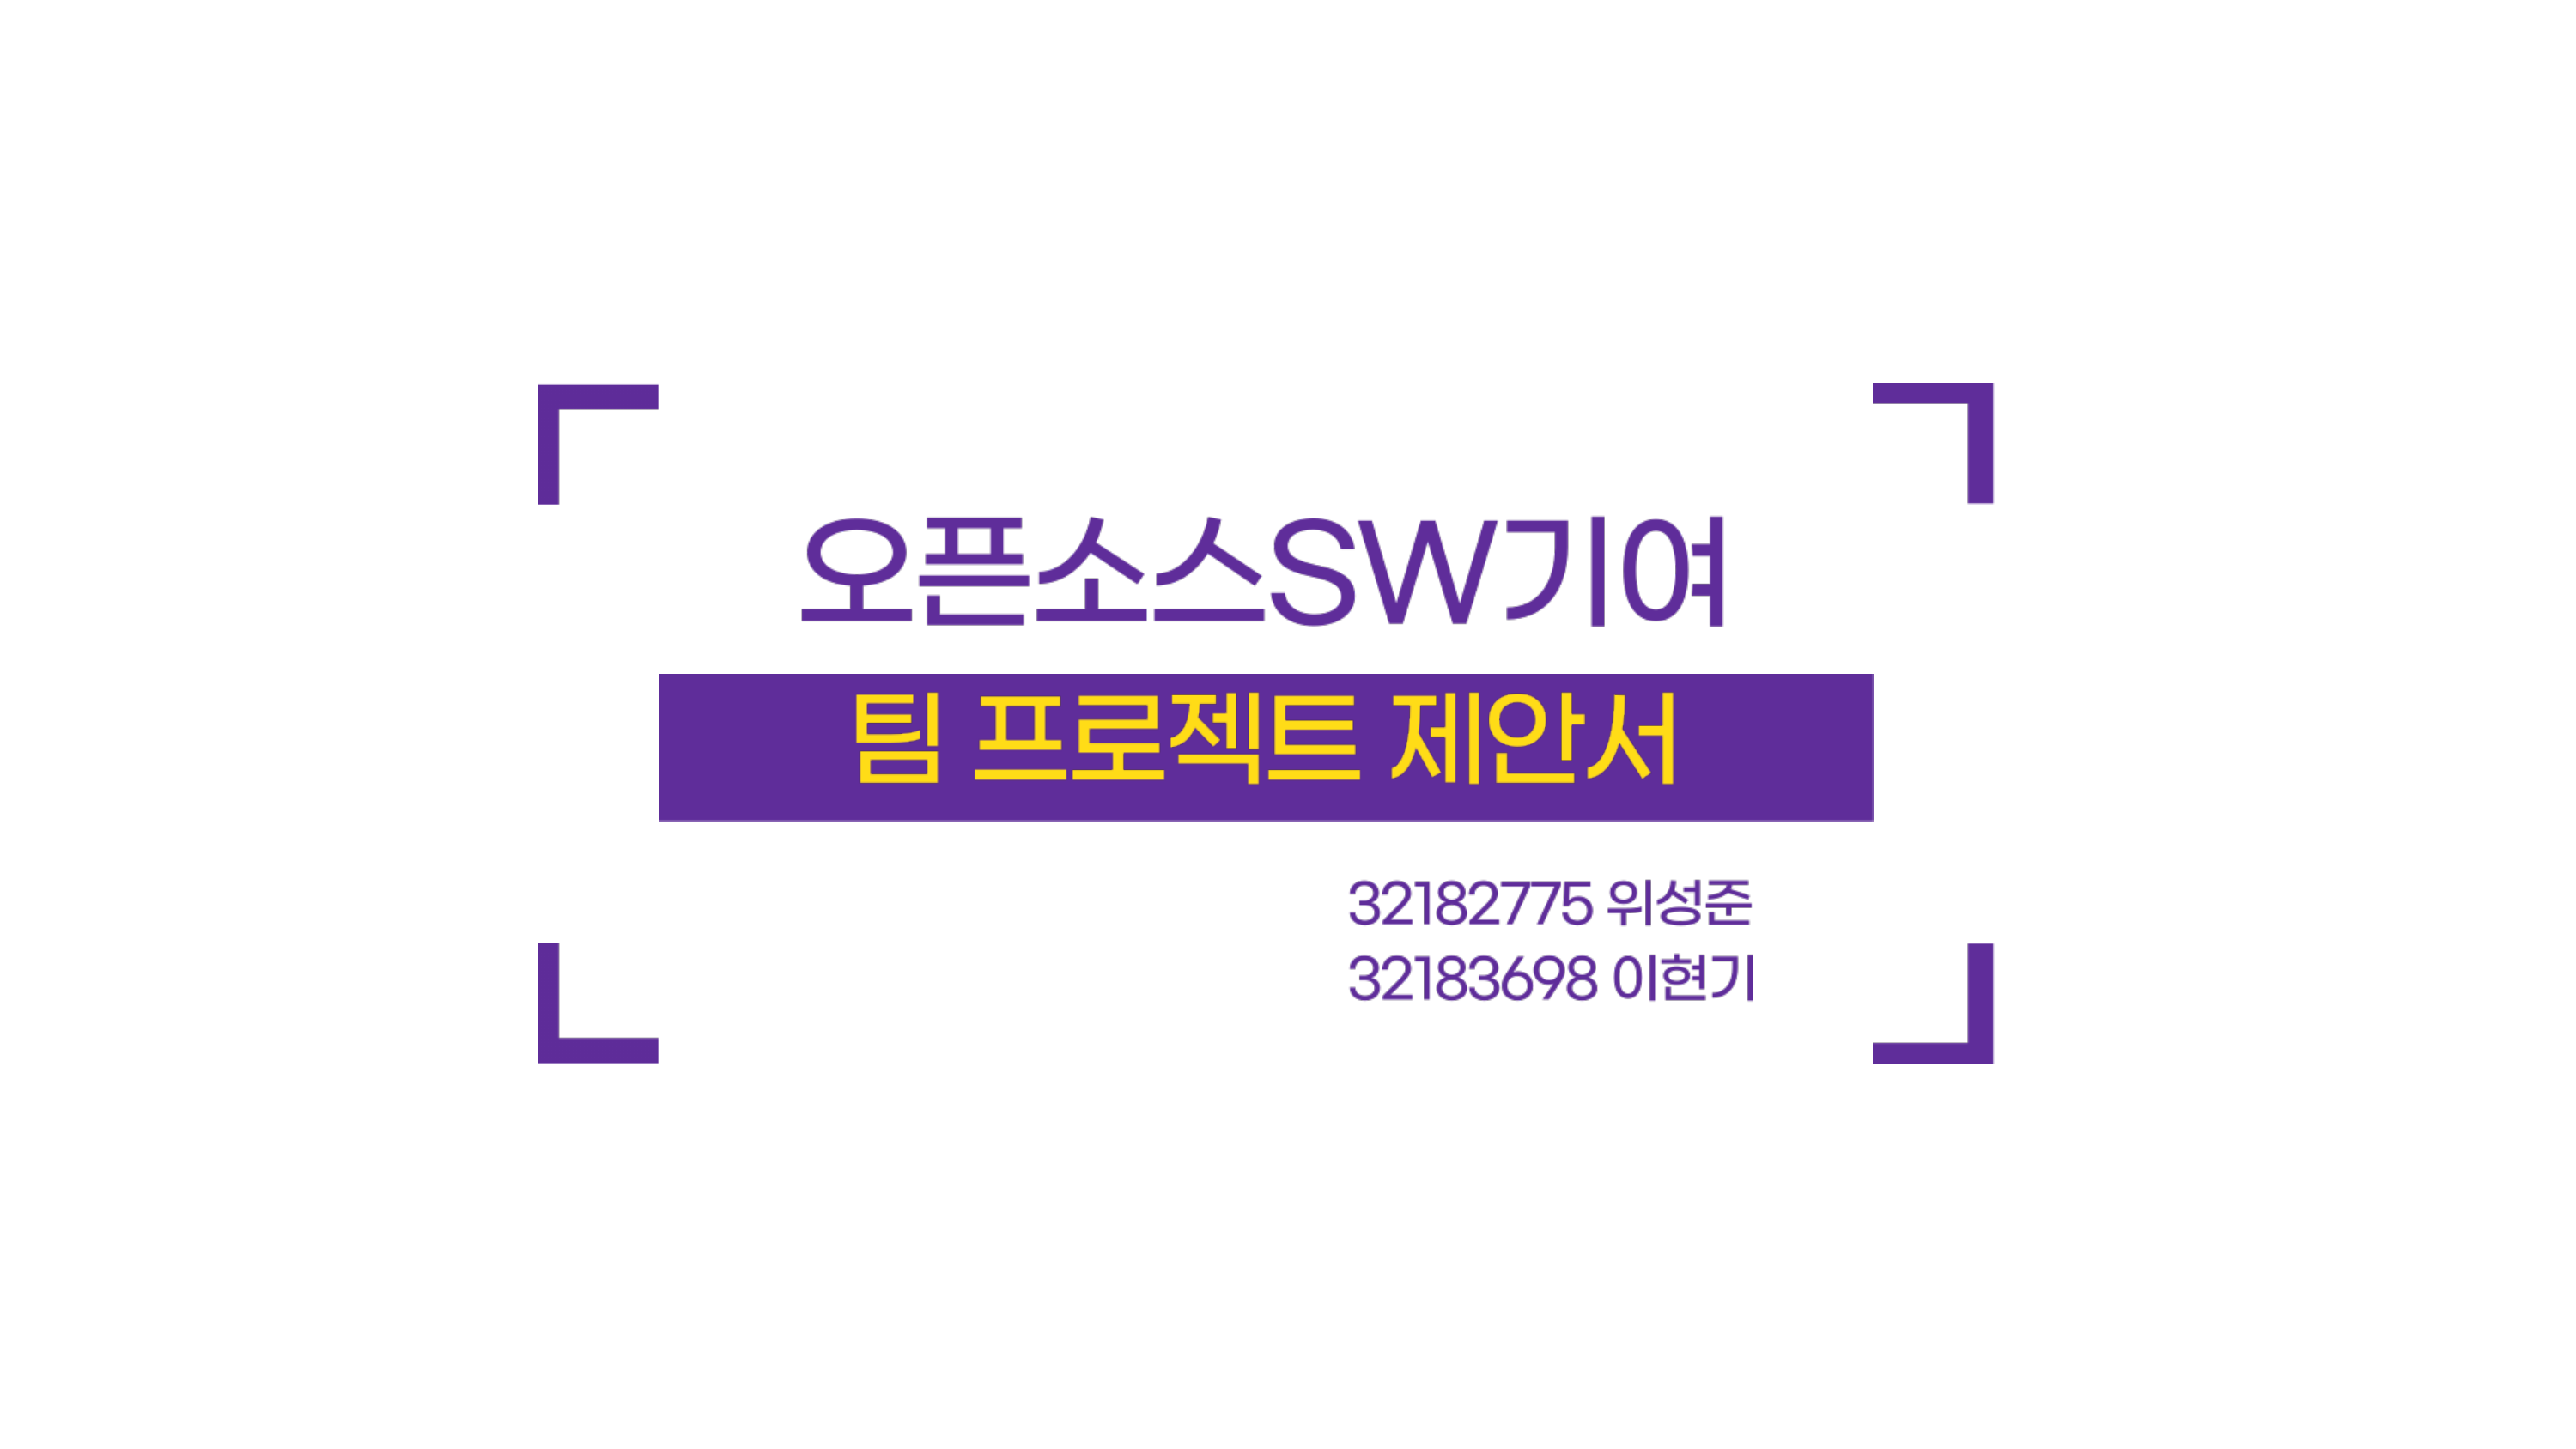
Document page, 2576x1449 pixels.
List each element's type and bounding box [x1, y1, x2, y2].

text_box [1736, 674, 1874, 822]
picture [1340, 863, 1788, 1028]
text_box [538, 943, 659, 1064]
text_box [1873, 382, 1995, 505]
picture [640, 476, 1791, 834]
text_box [538, 383, 659, 505]
text_box [1873, 943, 1995, 1064]
